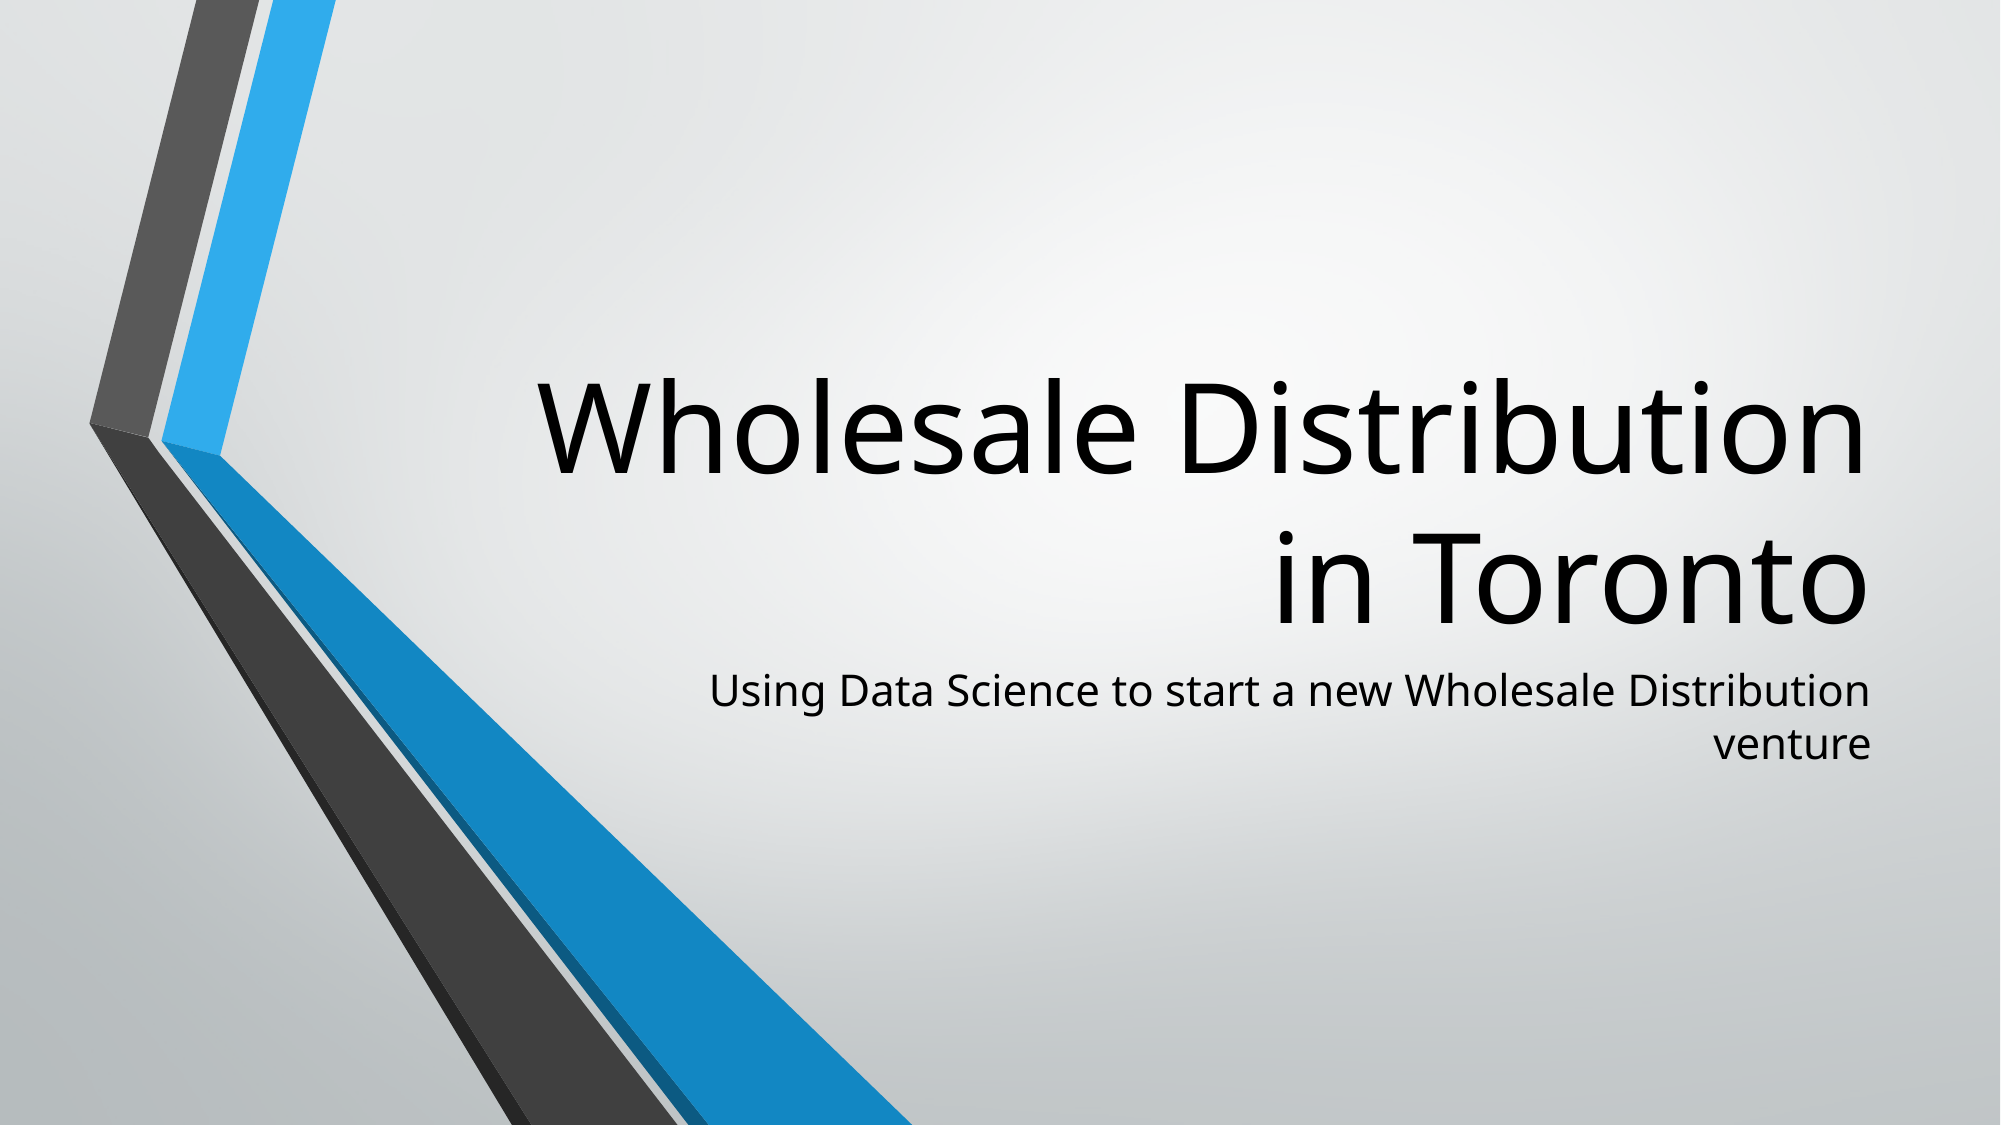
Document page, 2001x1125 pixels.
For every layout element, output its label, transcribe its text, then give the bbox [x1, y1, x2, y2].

title Wholesale Distribution in Toronto [480, 226, 1887, 656]
subtitle Using Data Science to start a new Wholesale Distribution venture [652, 655, 1887, 884]
